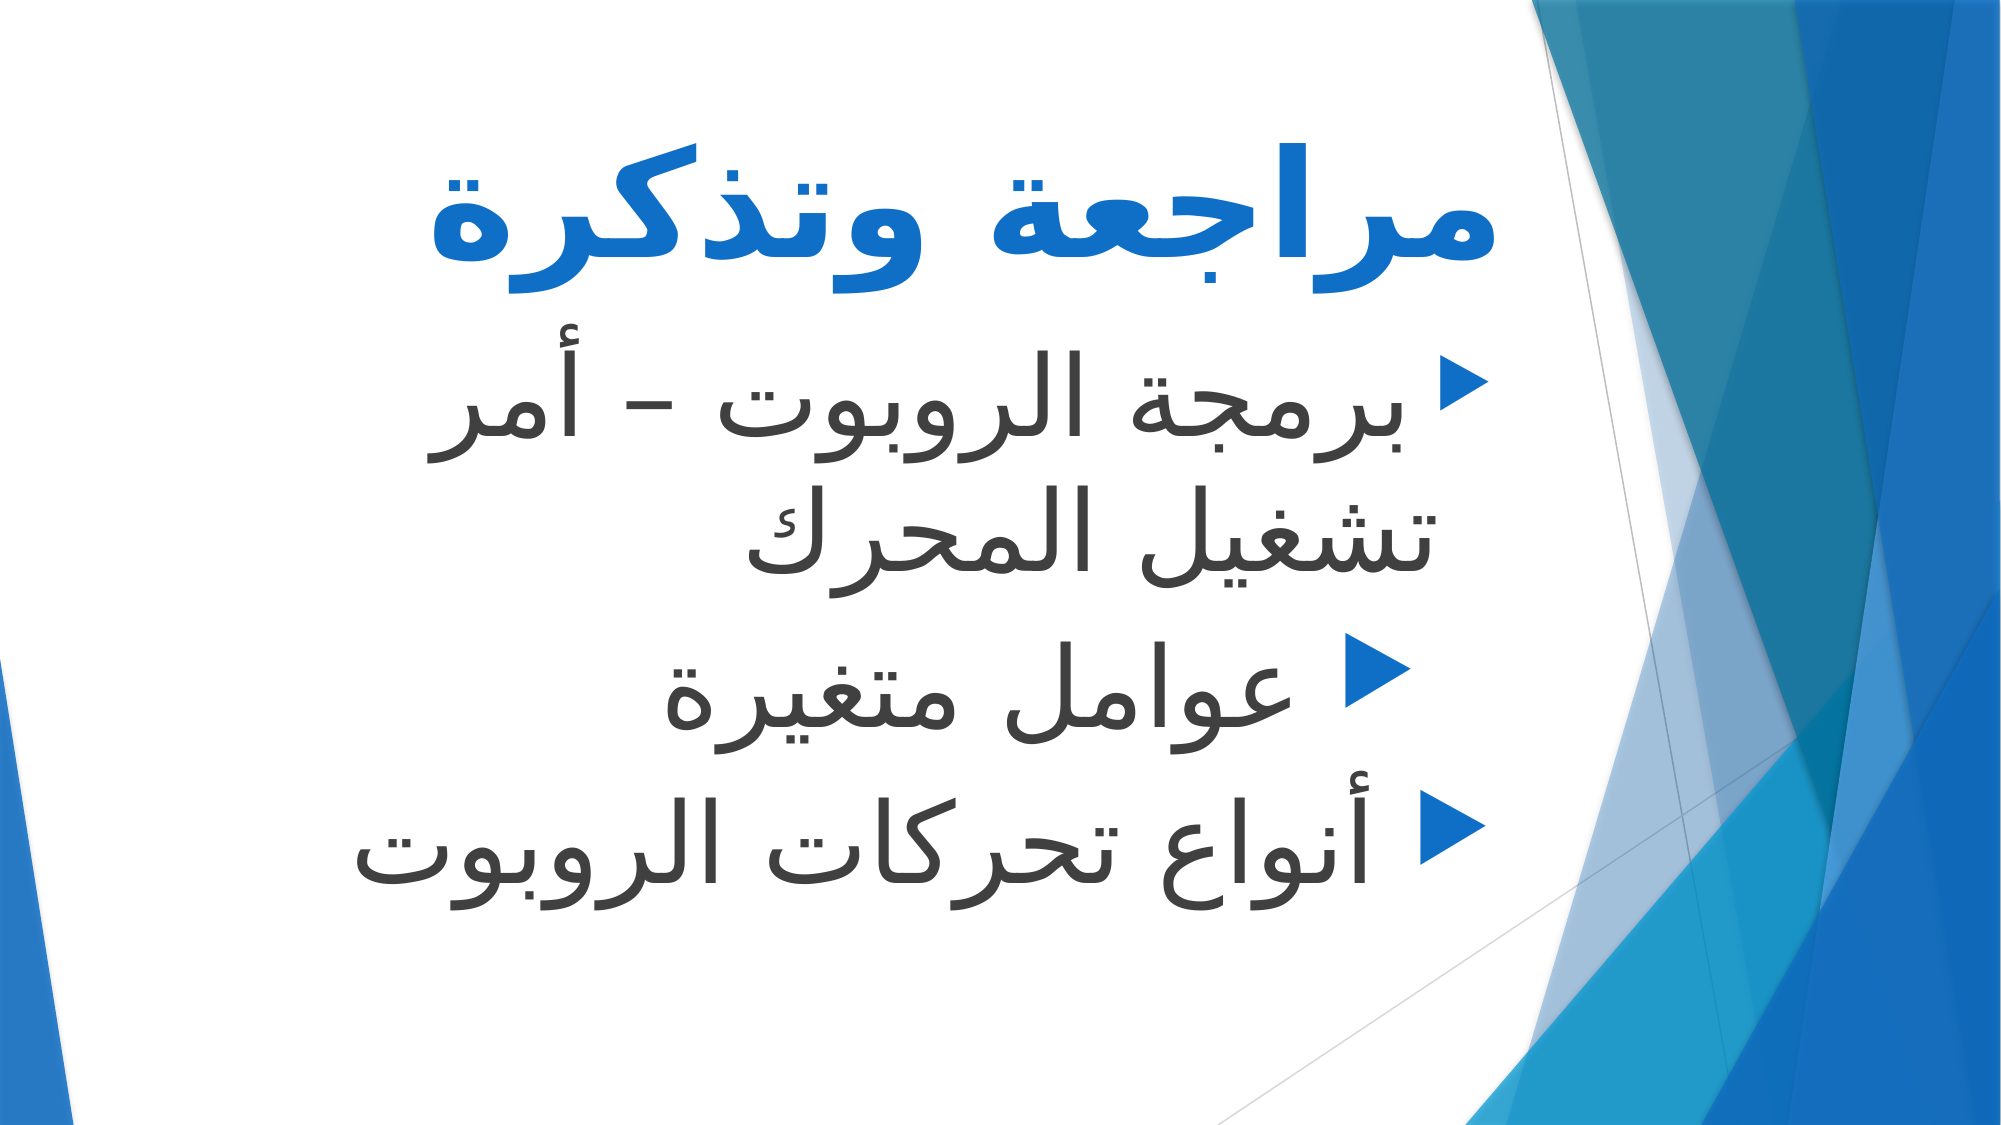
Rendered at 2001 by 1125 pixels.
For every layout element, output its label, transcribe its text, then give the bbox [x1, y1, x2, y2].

list برمجة الروبوت – أمر تشغيل المحرك عوامل متغيرة أنواع تحركات الروبوت [121, 316, 1512, 954]
title مراجعة وتذكرة [111, 99, 1522, 317]
